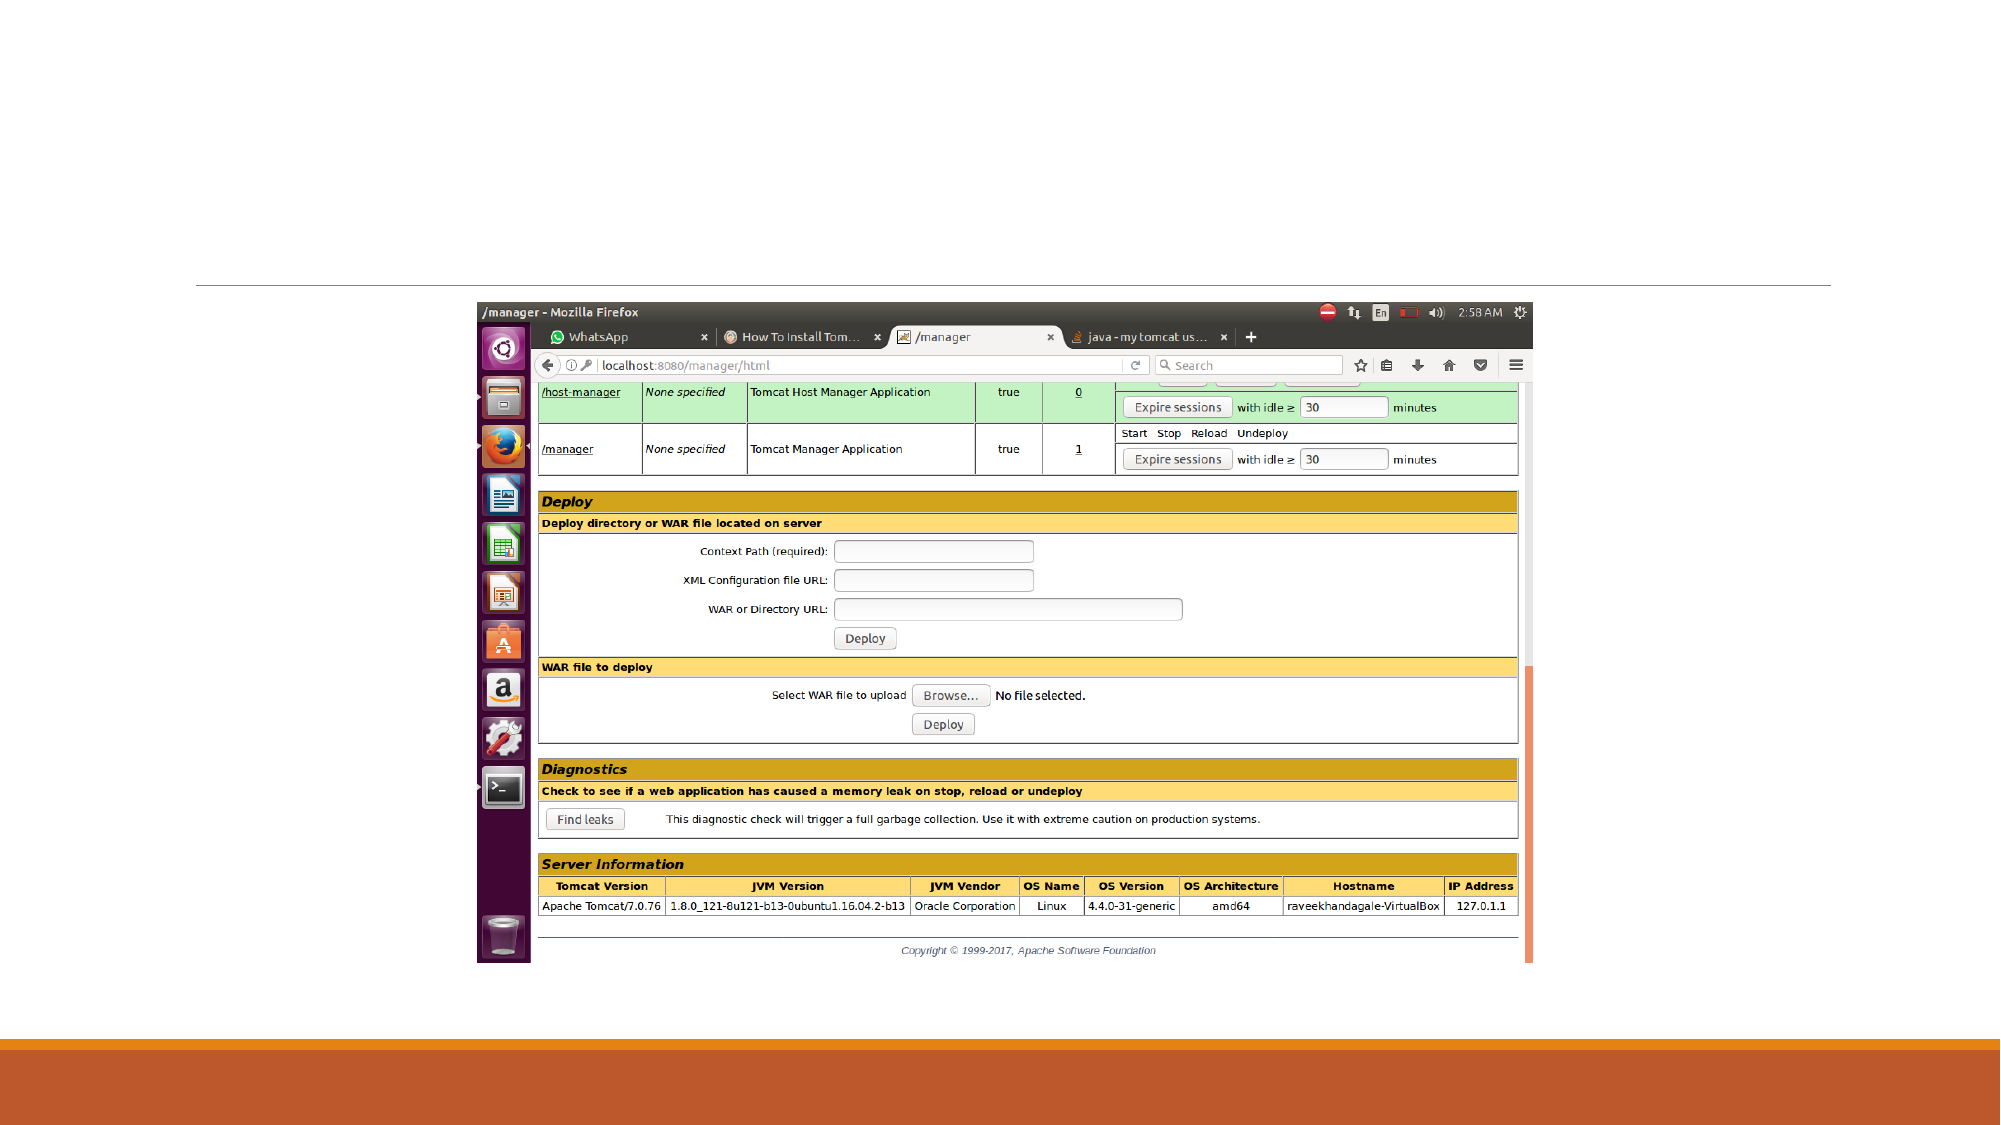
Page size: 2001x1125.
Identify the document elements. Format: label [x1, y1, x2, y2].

list [476, 302, 1534, 964]
